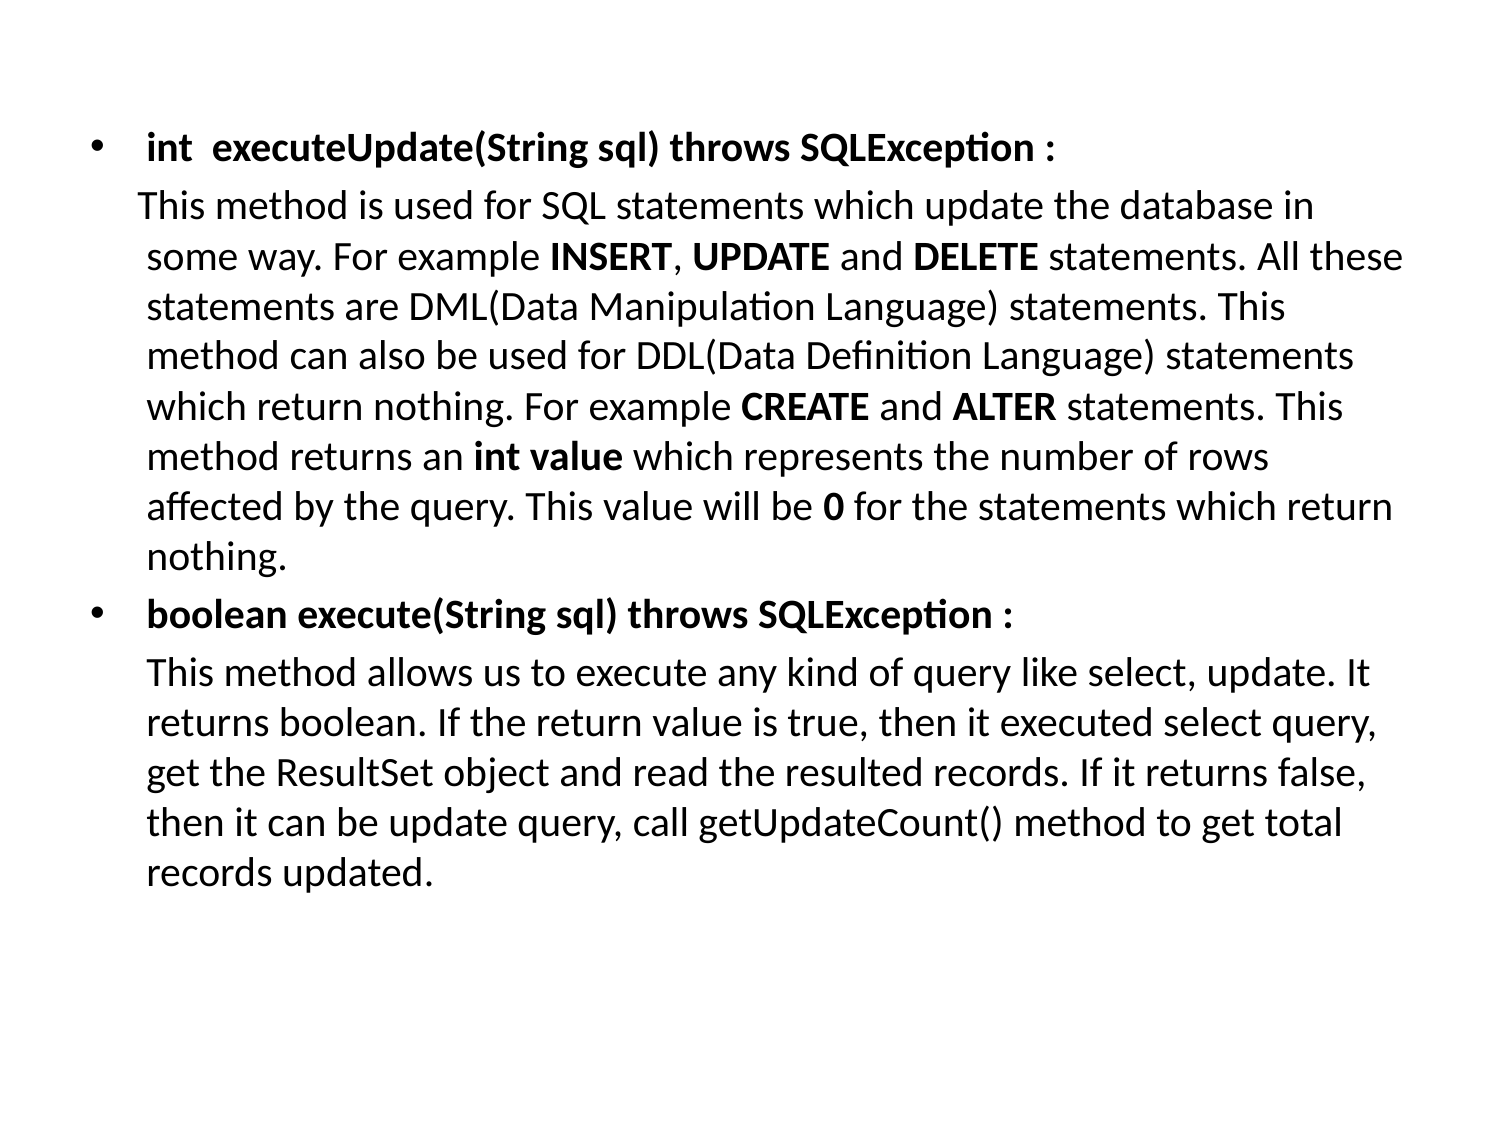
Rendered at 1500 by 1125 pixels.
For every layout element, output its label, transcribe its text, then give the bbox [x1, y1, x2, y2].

list int executeUpdate(String sql) throws SQLException : This method is used for SQL statements which update the database in some way. For example INSERT, UPDATE and DELETE statements. All these statements are DML(Data Manipulation Language) statements. This method can also be used for DDL(Data Definition Language) statements which return nothing. For example CREATE and ALTER statements. This method returns an int value which represents the number of rows affected by the query. This value will be 0 for the statements which return nothing. boolean execute(String sql) throws SQLException : This method allows us to execute any kind of query like select, update. It returns boolean. If the return value is true, then it executed select query, get the ResultSet object and read the resulted records. If it returns false, then it can be update query, call getUpdateCount() method to get total records updated. [75, 112, 1425, 1005]
